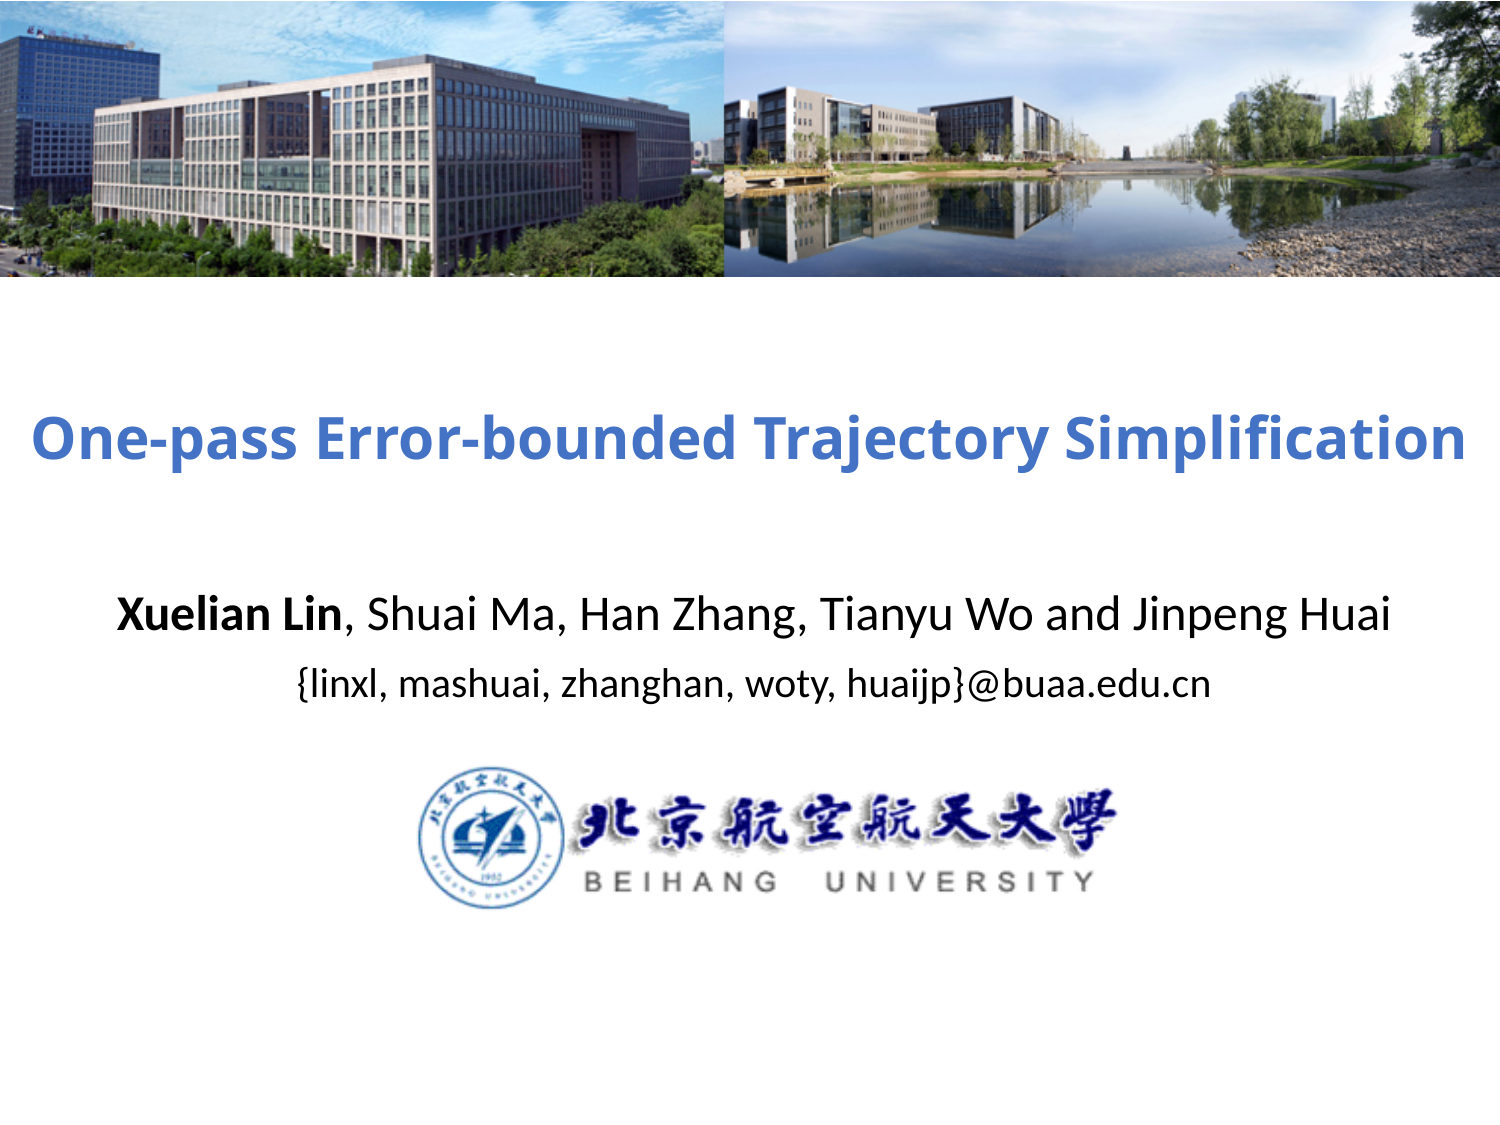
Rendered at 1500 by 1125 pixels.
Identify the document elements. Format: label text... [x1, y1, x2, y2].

picture [0, 1, 1500, 278]
title One-pass Error-bounded Trajectory Simplification [0, 365, 1500, 480]
picture [415, 762, 1143, 913]
subtitle Xuelian Lin, Shuai Ma, Han Zhang, Tianyu Wo and Jinpeng Huai {linxl, mashuai, zhanghan, woty, huaijp}@buaa.edu.cn [85, 579, 1424, 838]
